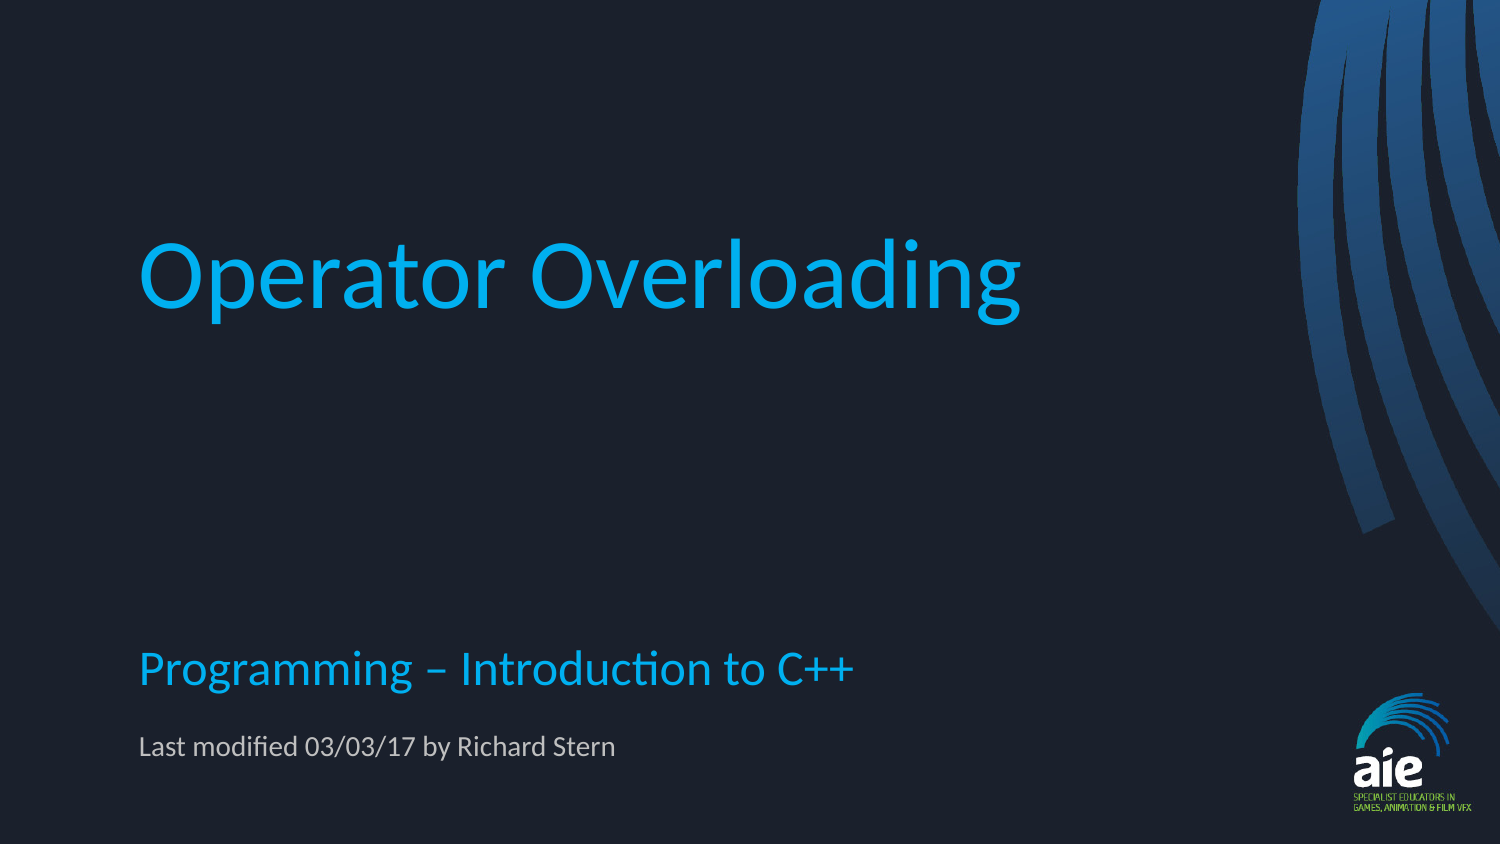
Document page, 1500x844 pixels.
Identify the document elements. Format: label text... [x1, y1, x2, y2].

list Programming – Introduction to C++ [123, 627, 1376, 708]
picture [0, 0, 1500, 844]
title Operator Overloading [123, 126, 1376, 411]
list Last modified 03/03/17 by Richard Stern [123, 719, 1317, 777]
